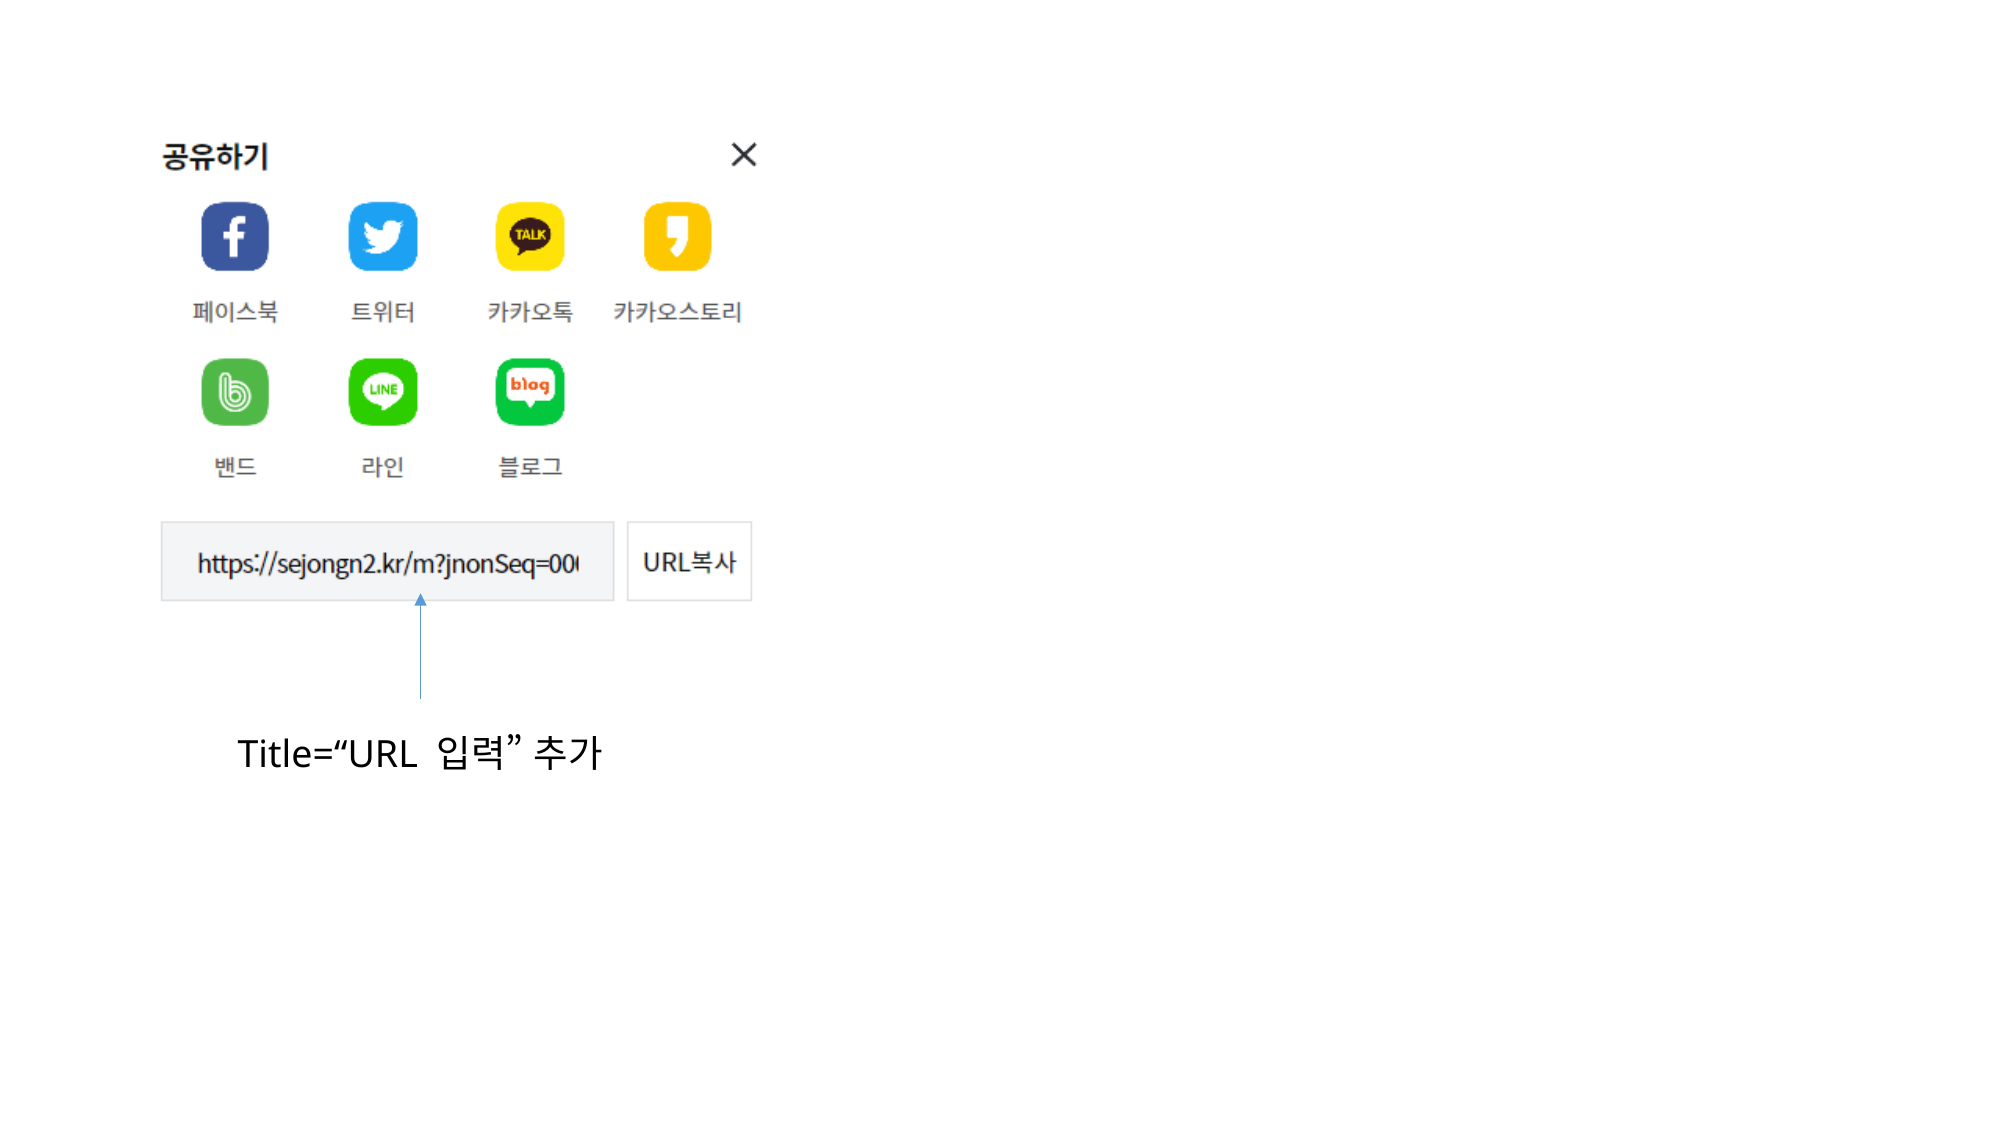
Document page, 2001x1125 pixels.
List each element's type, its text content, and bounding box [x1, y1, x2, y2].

picture [144, 113, 779, 628]
text_box Title=“URL 입력” 추가 [222, 723, 619, 783]
